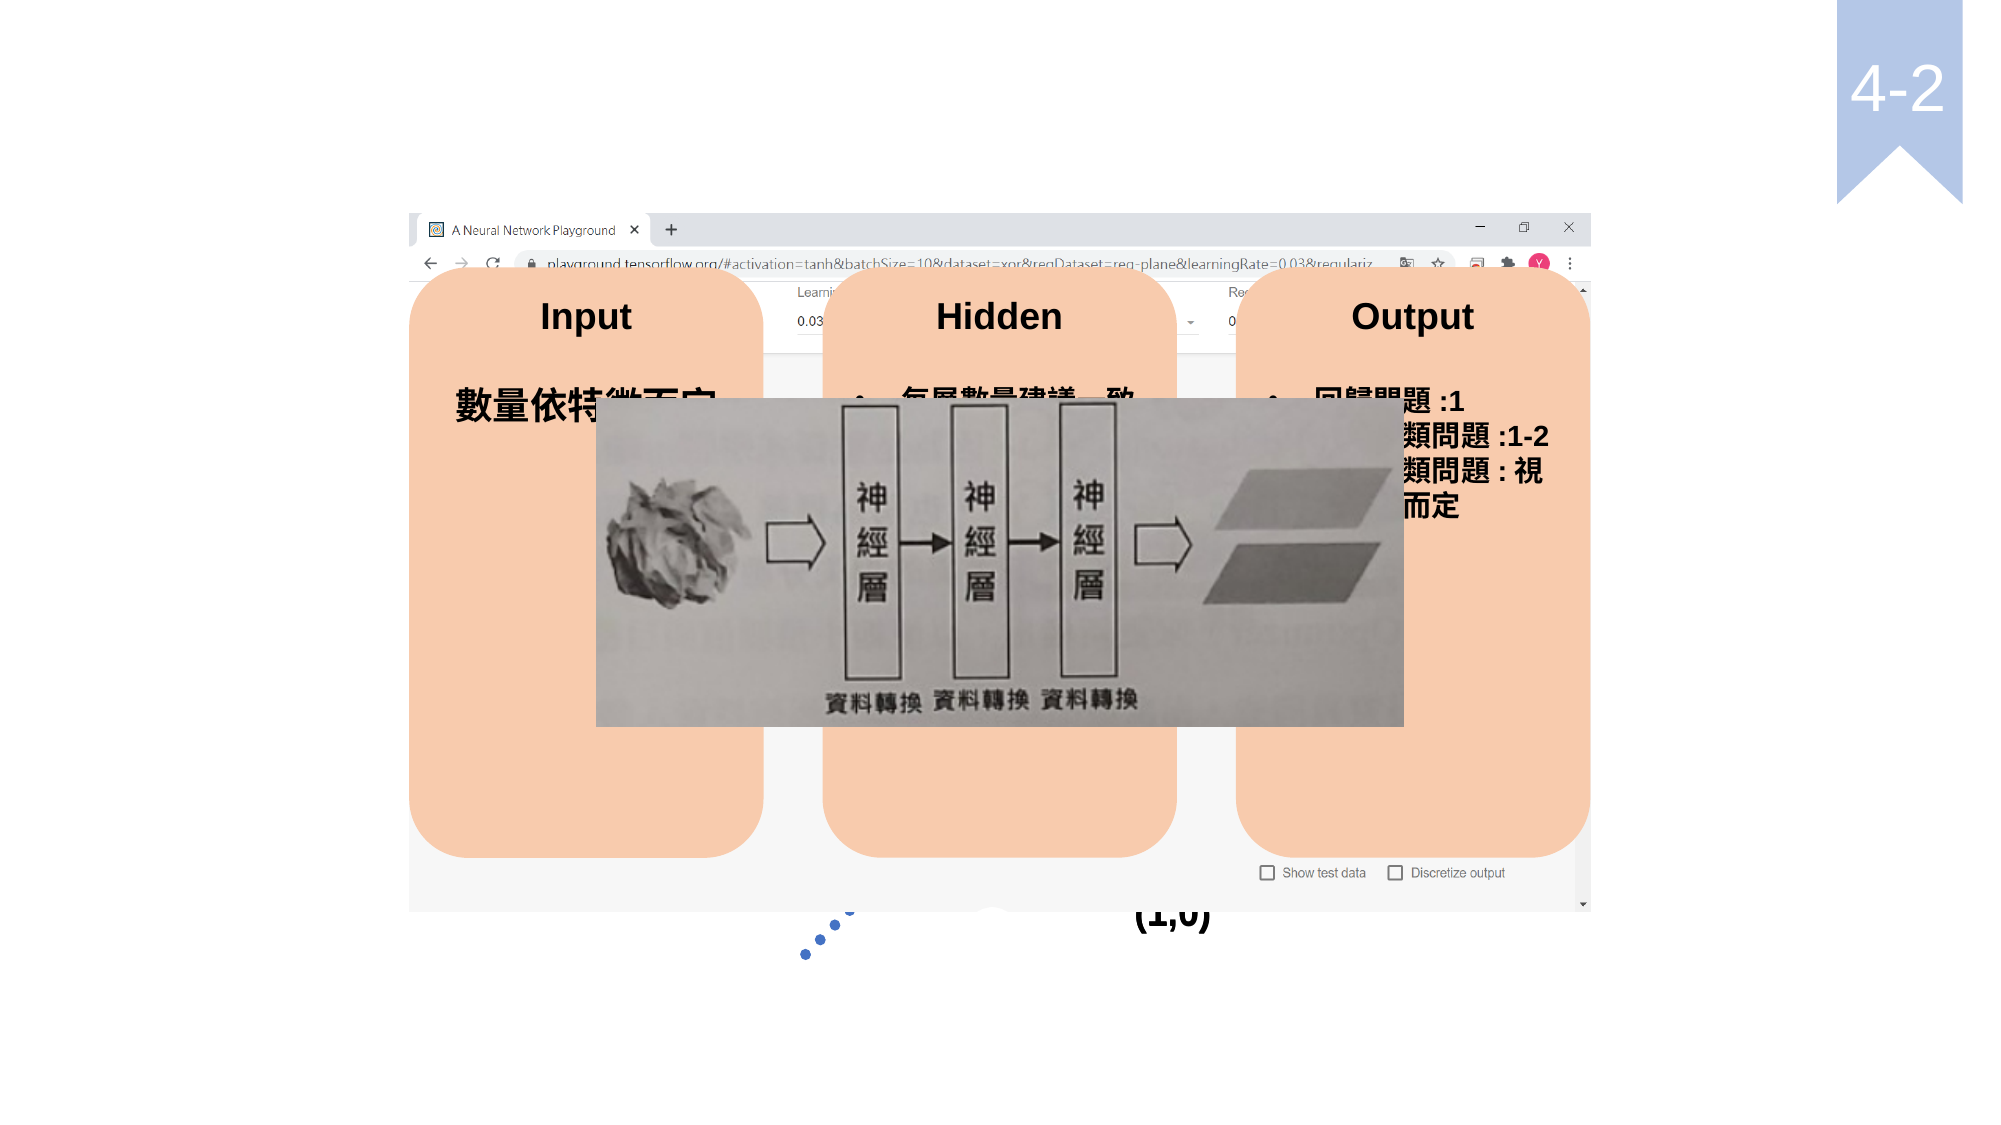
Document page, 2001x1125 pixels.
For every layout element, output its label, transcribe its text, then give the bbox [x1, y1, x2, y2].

picture [409, 213, 1591, 912]
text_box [528, 912, 1297, 941]
text_box 4-2 [1837, 0, 1963, 205]
